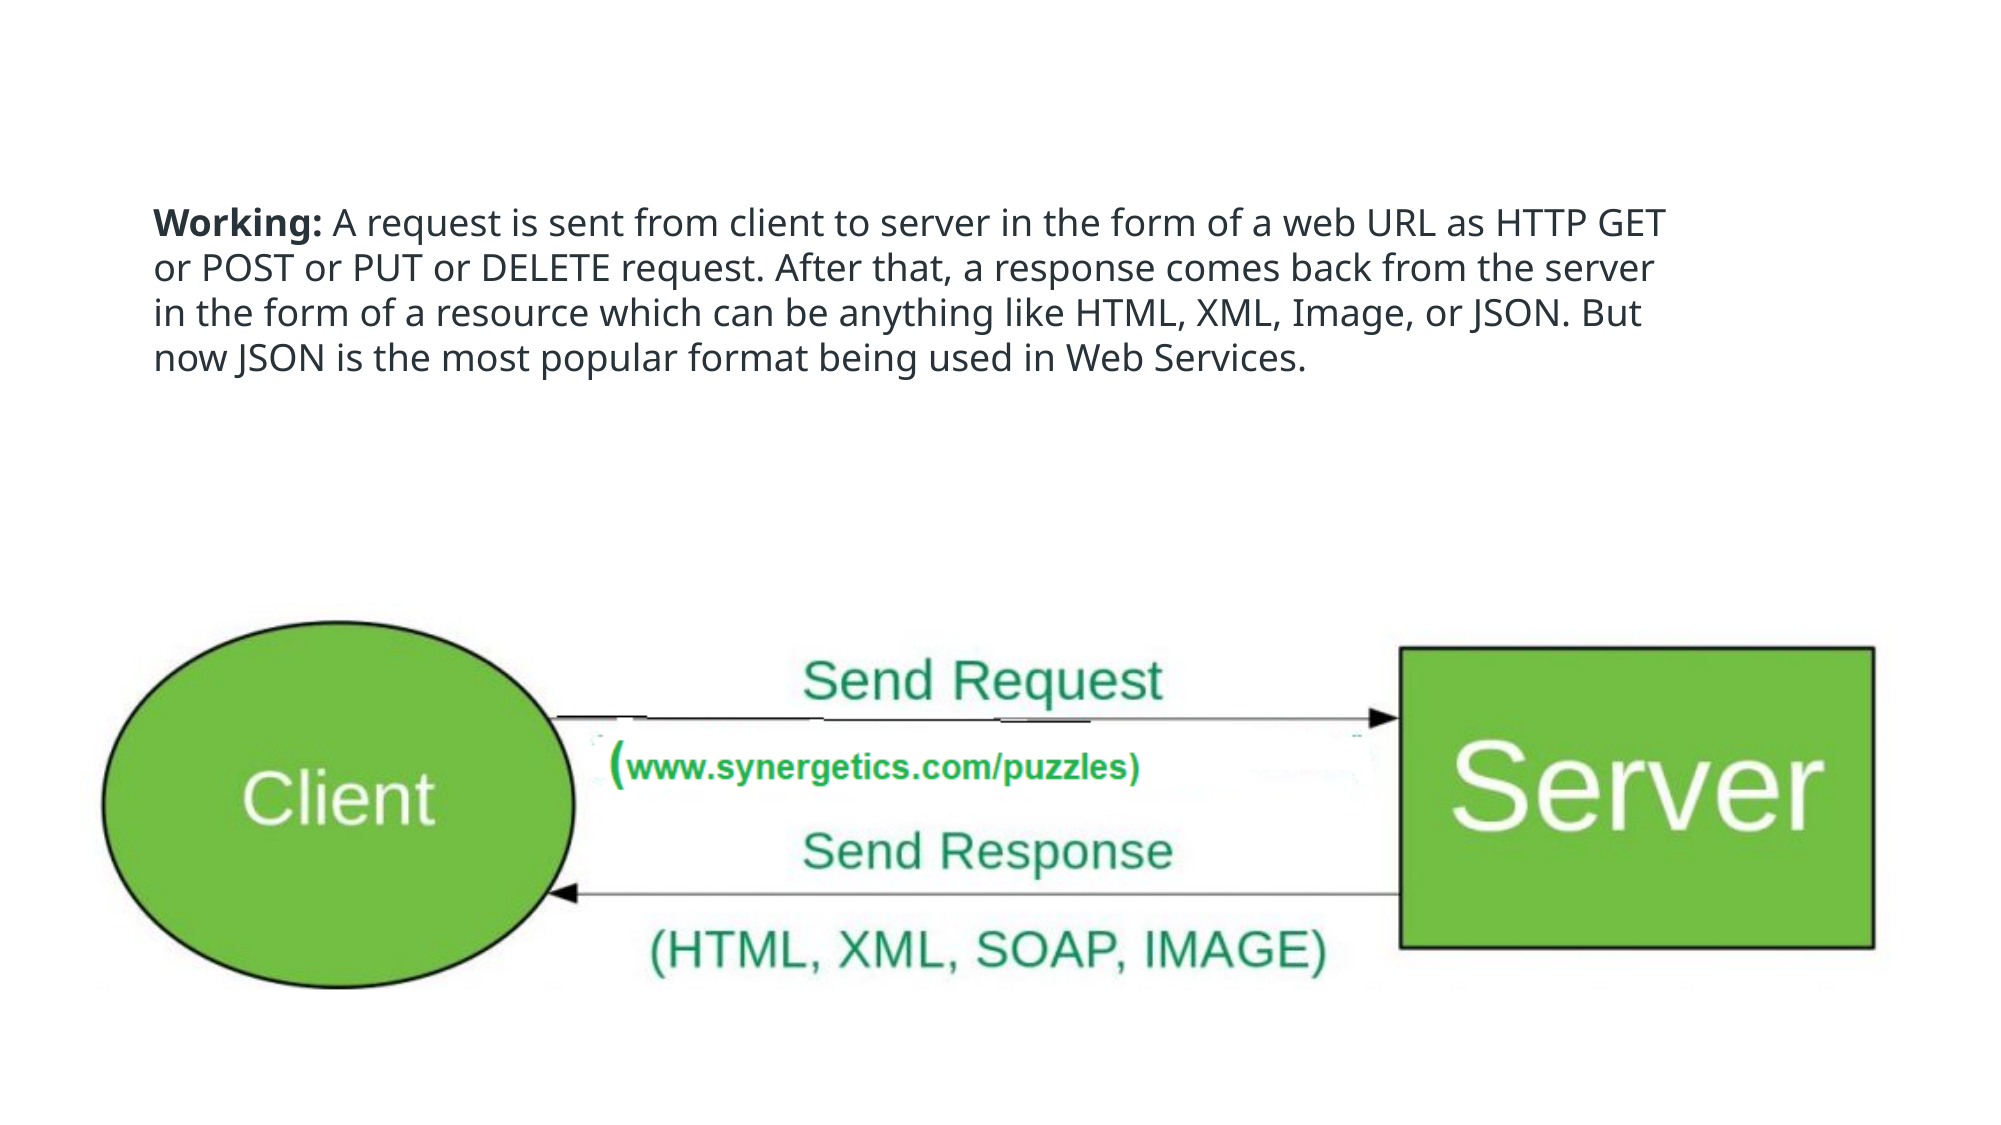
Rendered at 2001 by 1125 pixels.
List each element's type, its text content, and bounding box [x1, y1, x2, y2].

text_box Working: A request is sent from client to server in the form of a web URL as HTTP GET or POST or PUT or DELETE request. After that, a response comes back from the server in the form of a resource which can be anything like HTML, XML, Image, or JSON. But now JSON is the most popular format being used in Web Services. [138, 191, 1691, 387]
picture [80, 603, 1892, 1003]
